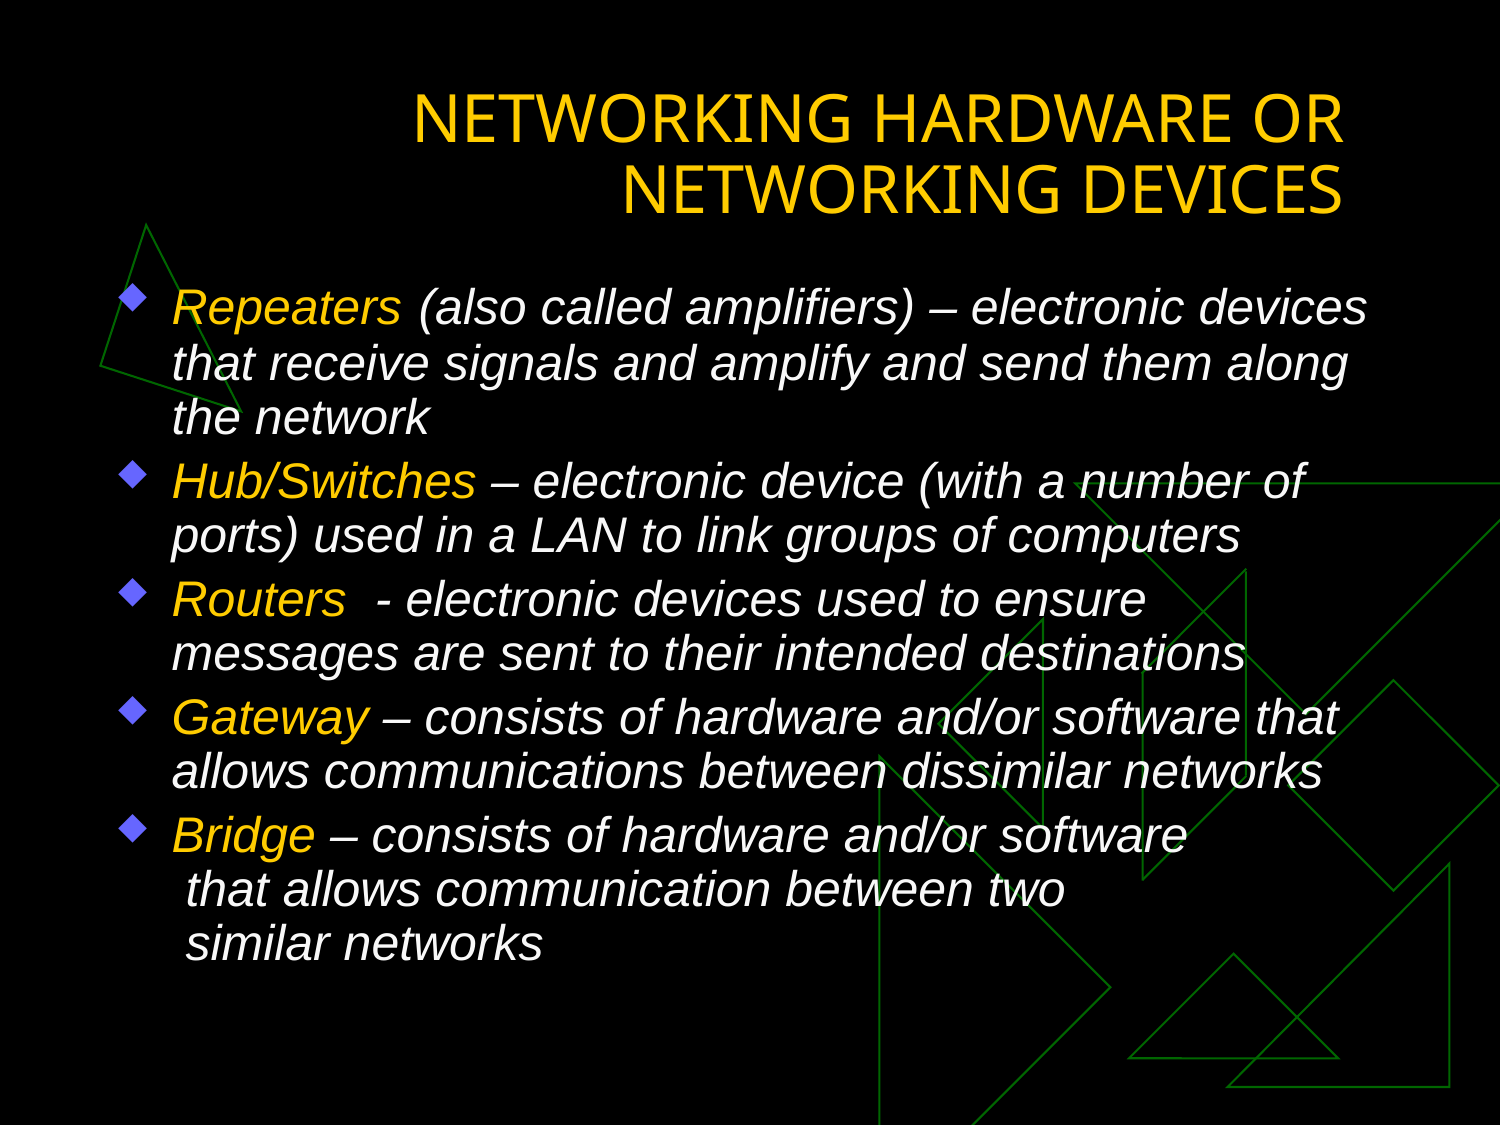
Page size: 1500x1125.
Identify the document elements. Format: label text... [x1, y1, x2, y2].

title NETWORKING HARDWARE OR NETWORKING DEVICES [197, 51, 1361, 262]
list Repeaters (also called amplifiers) – electronic devices that receive signals and amplify and send them along the network Hub/Switches – electronic device (with a number of ports) used in a LAN to link groups of computers Routers - electronic devices used to ensure messages are sent to their intended destinations Gateway – consists of hardware and/or software that allows communications between dissimilar networks Bridge – consists of hardware and/or software that allows communication between two similar networks [100, 267, 1385, 997]
